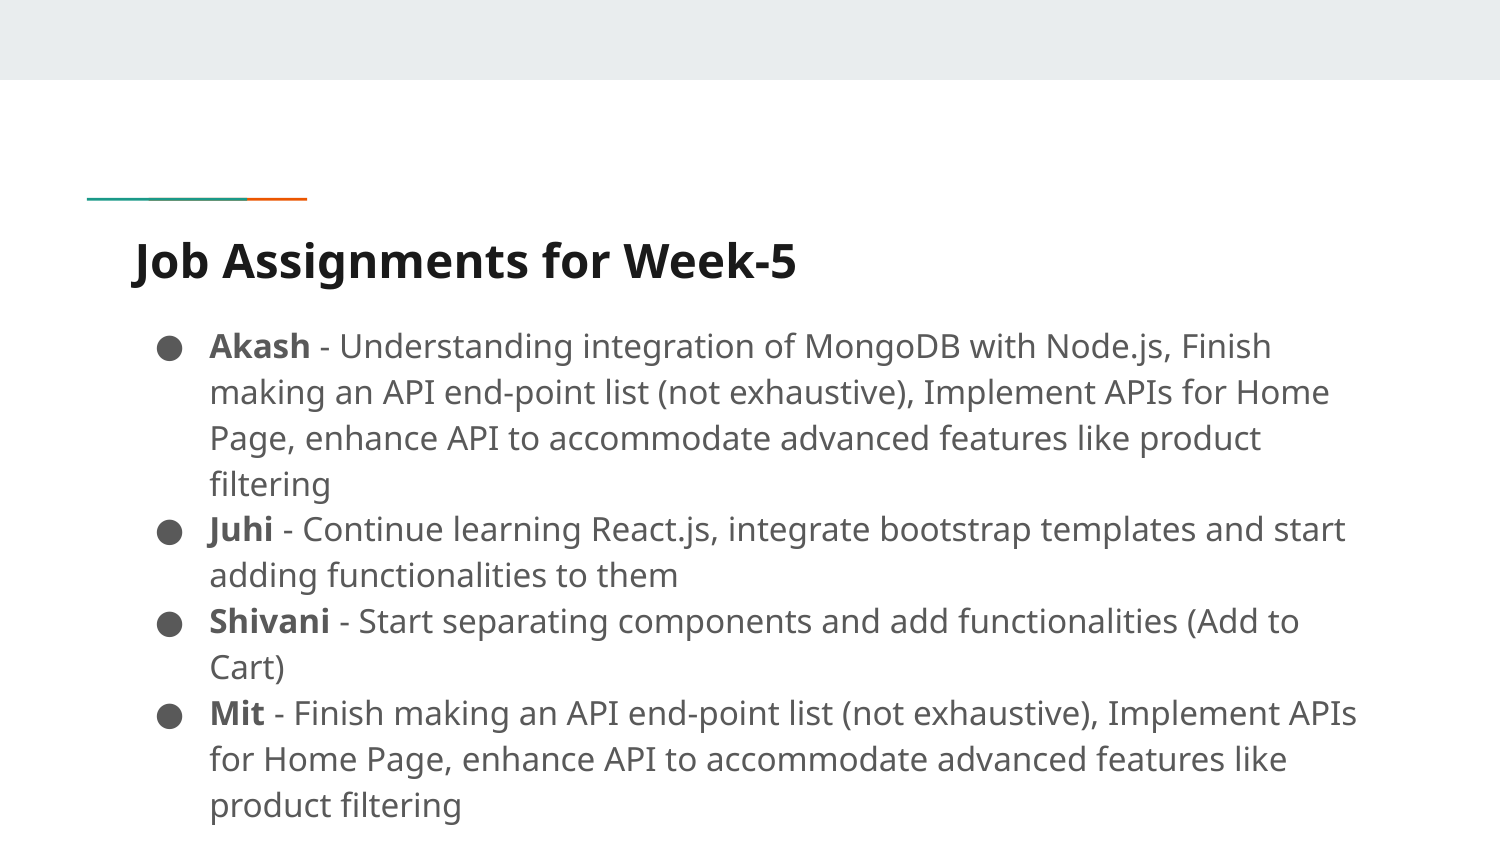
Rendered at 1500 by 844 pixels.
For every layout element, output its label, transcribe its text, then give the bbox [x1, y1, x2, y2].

title Job Assignments for Week-5 [119, 216, 1381, 304]
list Akash - Understanding integration of MongoDB with Node.js, Finish making an API end-point list (not exhaustive), Implement APIs for Home Page, enhance API to accommodate advanced features like product filtering Juhi - Continue learning React.js, integrate bootstrap templates and start adding functionalities to them Shivani - Start separating components and add functionalities (Add to Cart) Mit - Finish making an API end-point list (not exhaustive), Implement APIs for Home Page, enhance API to accommodate advanced features like product filtering [119, 304, 1381, 781]
